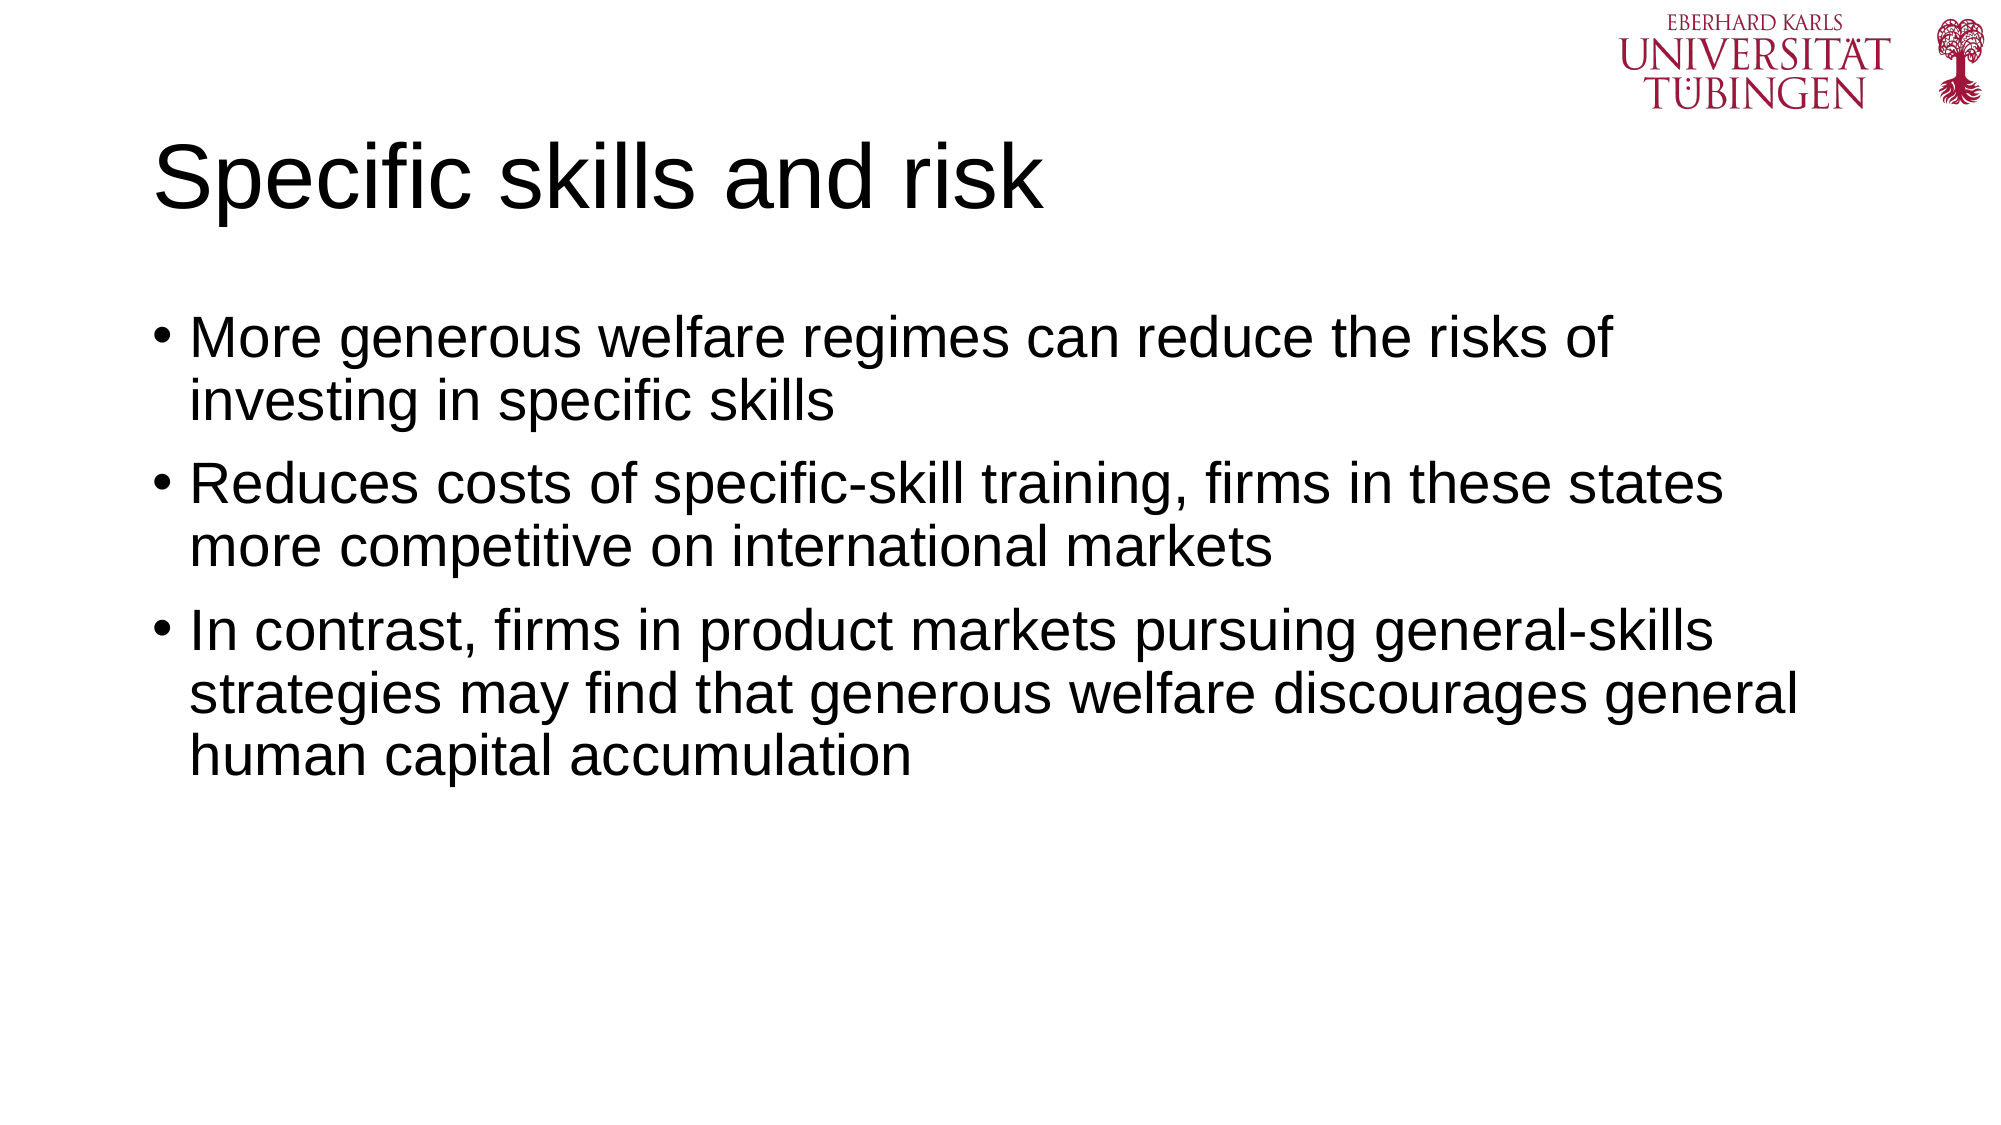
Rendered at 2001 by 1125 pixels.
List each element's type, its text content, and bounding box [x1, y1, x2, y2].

list More generous welfare regimes can reduce the risks of investing in specific skills Reduces costs of specific-skill training, firms in these states more competitive on international markets In contrast, firms in product markets pursuing general-skills strategies may find that generous welfare discourages general human capital accumulation [137, 299, 1863, 1014]
title Specific skills and risk [137, 69, 1863, 288]
picture [1611, 0, 1989, 121]
